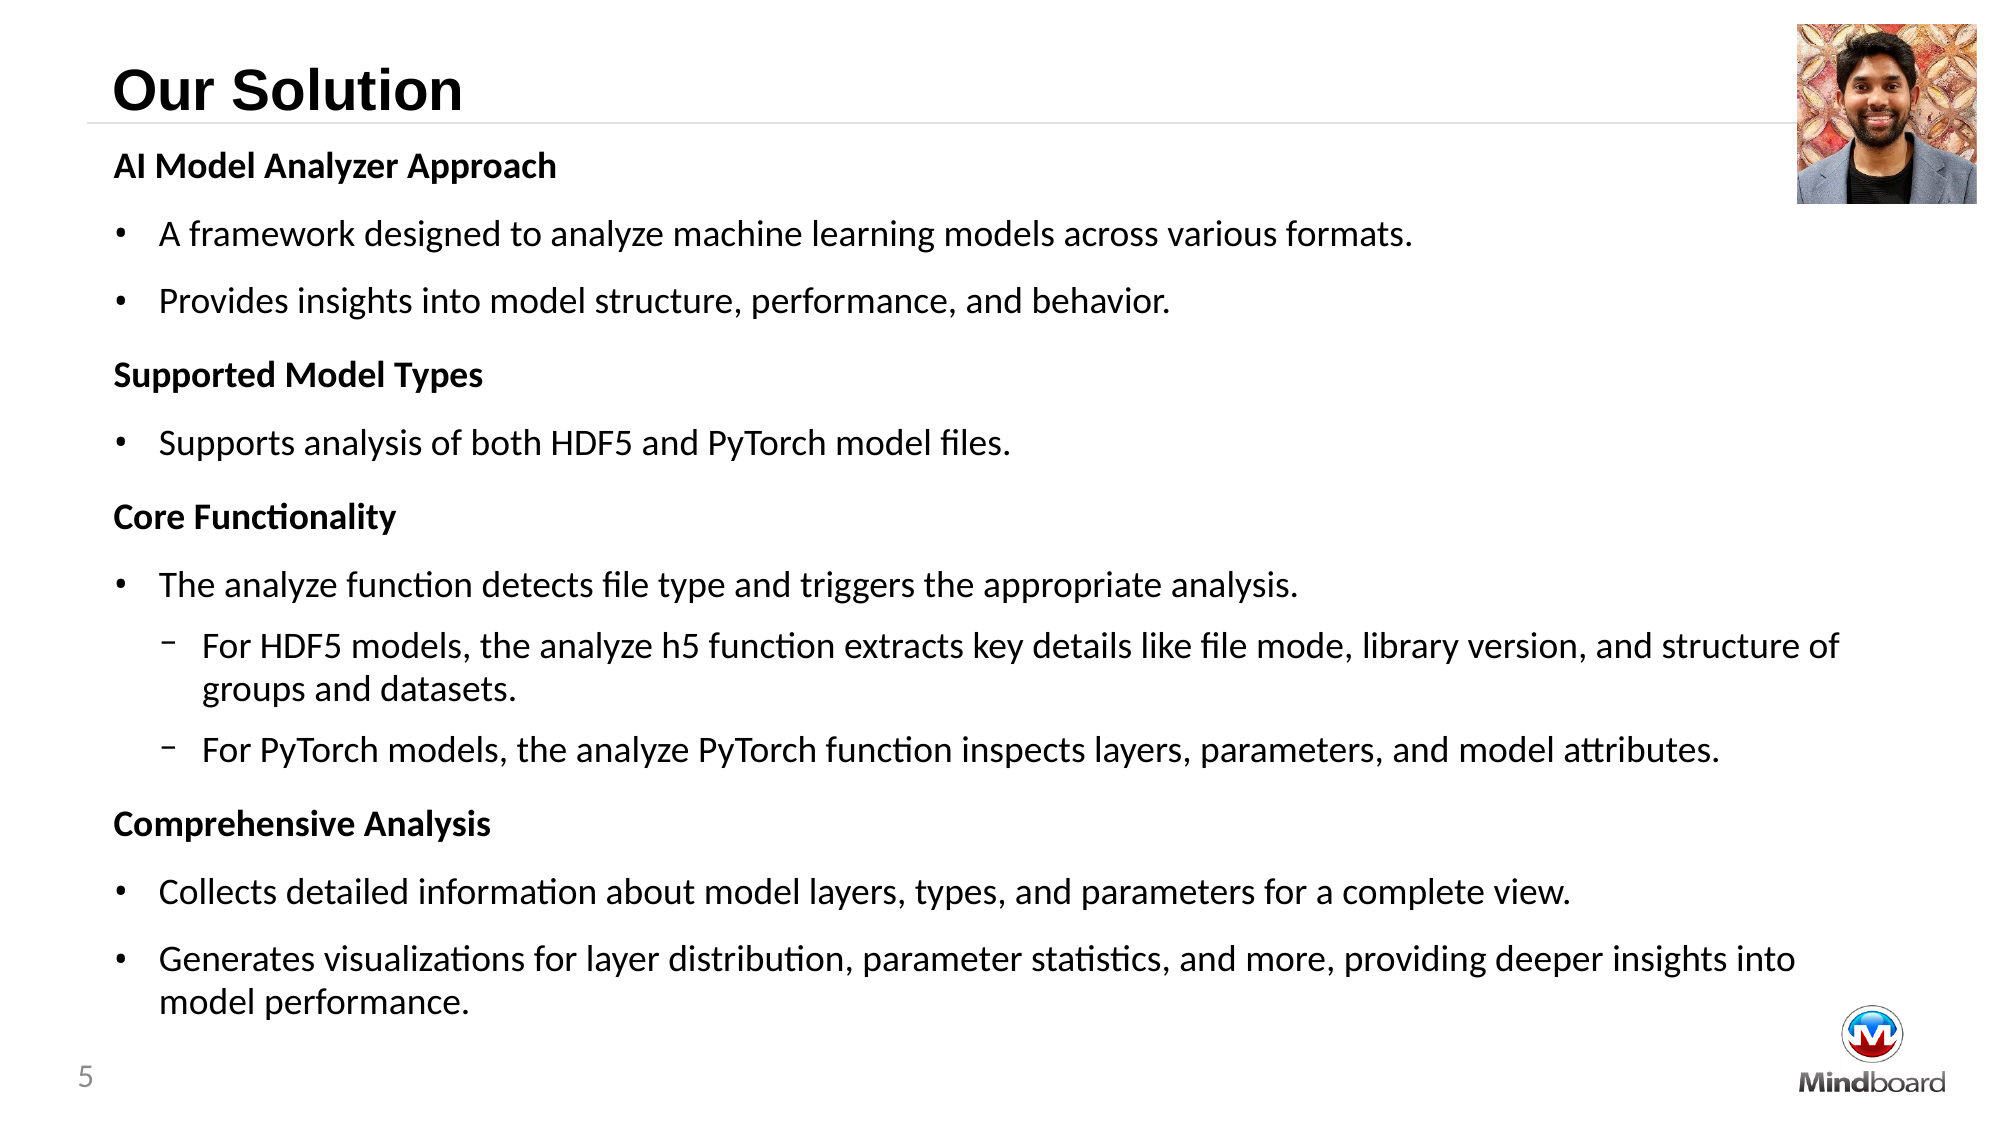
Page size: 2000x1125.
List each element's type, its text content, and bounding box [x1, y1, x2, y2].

picture [1797, 24, 1978, 205]
slide_number 5 [62, 1051, 222, 1097]
text_box AI Model Analyzer Approach A framework designed to analyze machine learning models across various formats. Provides insights into model structure, performance, and behavior. Supported Model Types Supports analysis of both HDF5 and PyTorch model files. Core Functionality The analyze function detects file type and triggers the appropriate analysis. For HDF5 models, the analyze h5 function extracts key details like file mode, library version, and structure of groups and datasets. For PyTorch models, the analyze PyTorch function inspects layers, parameters, and model attributes. Comprehensive Analysis Collects detailed information about model layers, types, and parameters for a complete view. Generates visualizations for layer distribution, parameter statistics, and more, providing deeper insights into model performance. [113, 144, 1877, 1062]
text_box Our Solution [112, 24, 1155, 149]
picture [1799, 1005, 1945, 1092]
